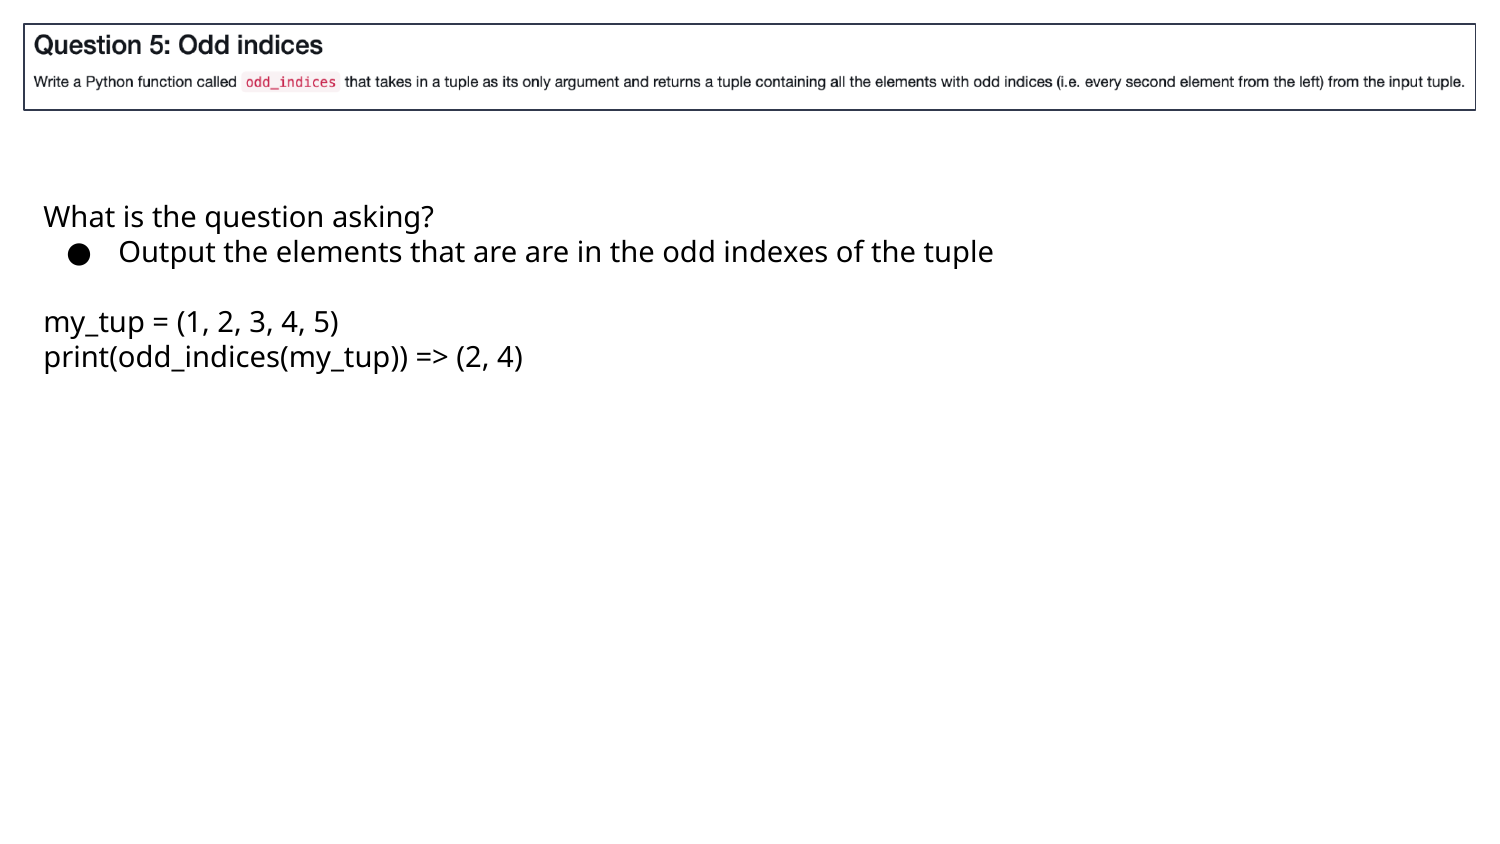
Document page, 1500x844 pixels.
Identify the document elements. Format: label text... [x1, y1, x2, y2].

picture [24, 24, 1476, 110]
text_box What is the question asking? Output the elements that are are in the odd indexes of the tuple my_tup = (1, 2, 3, 4, 5) print(odd_indices(my_tup)) => (2, 4) [28, 183, 1035, 389]
